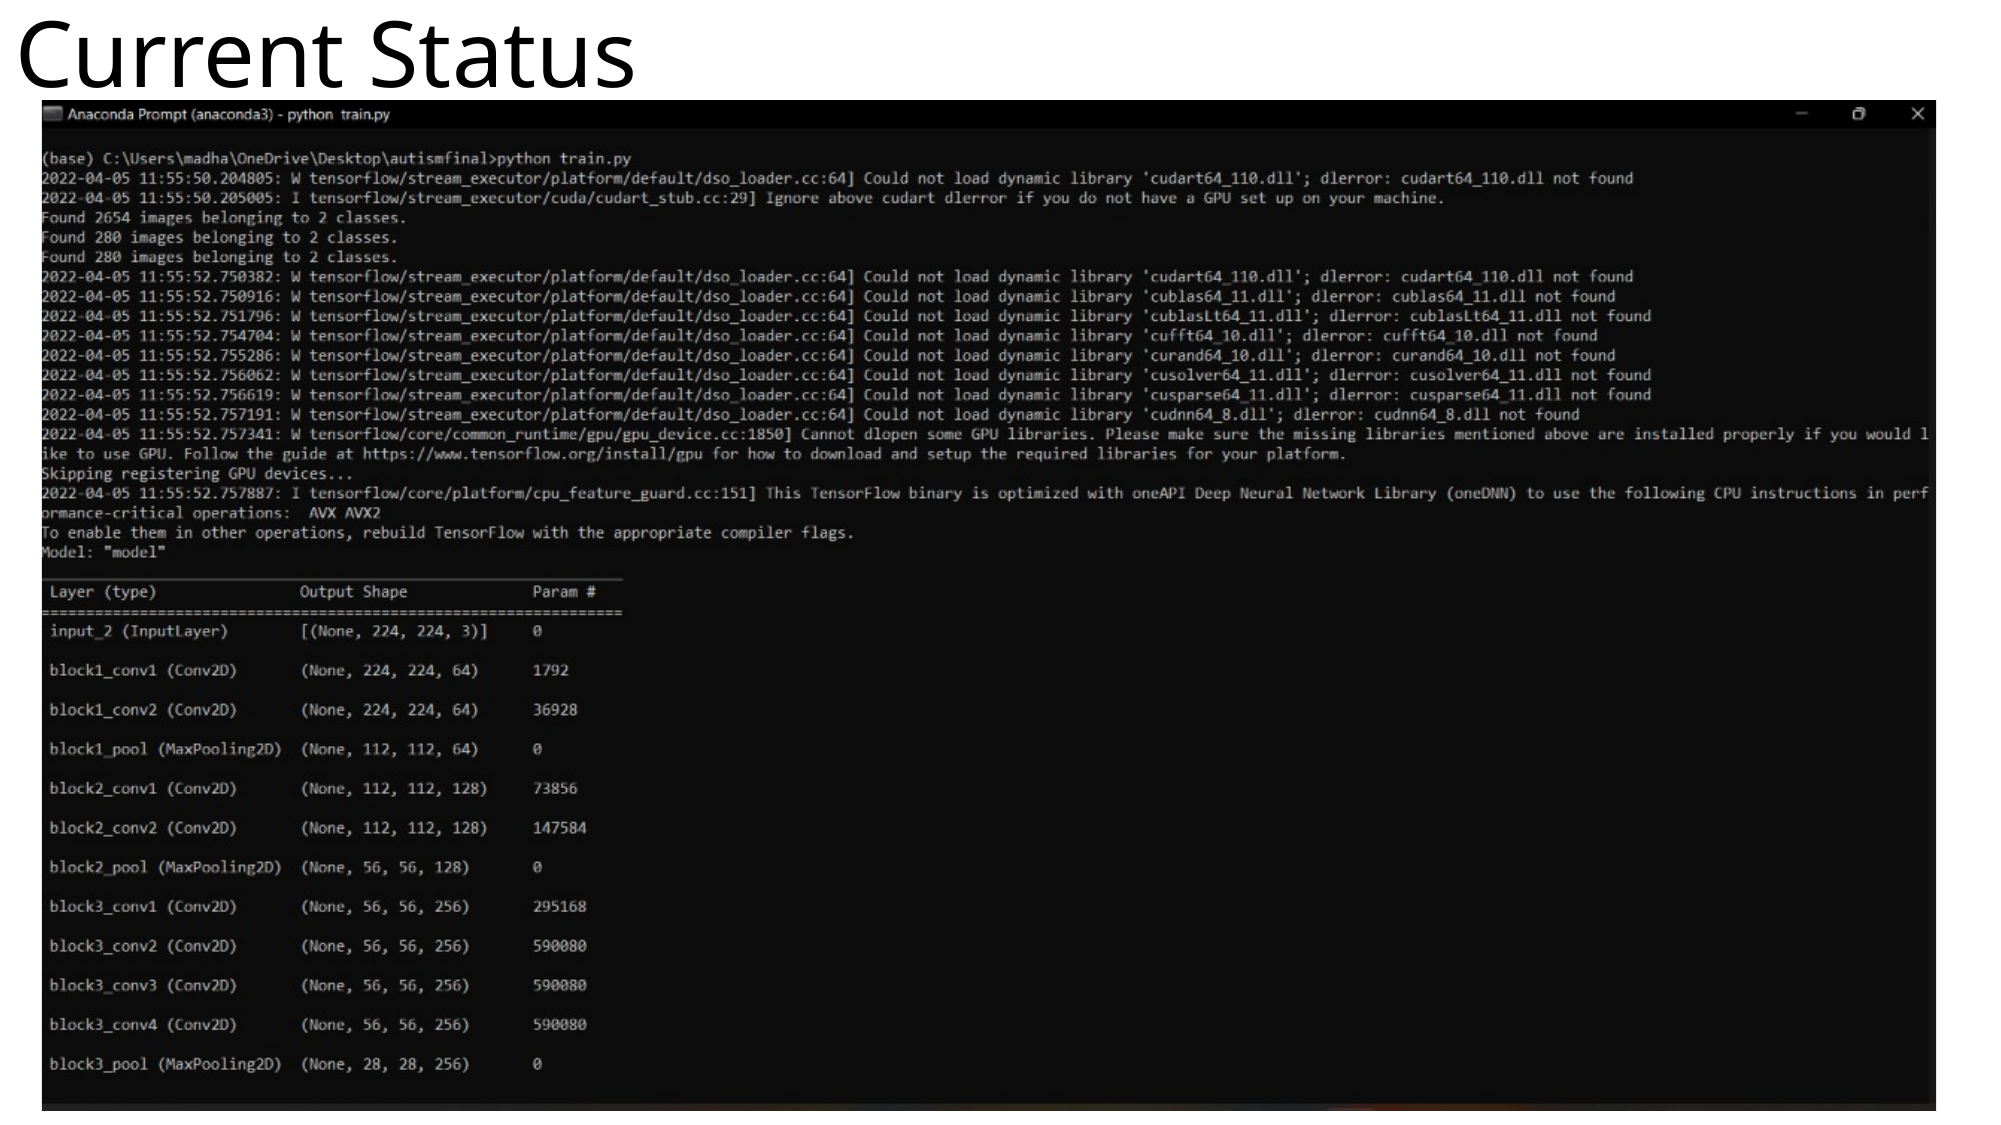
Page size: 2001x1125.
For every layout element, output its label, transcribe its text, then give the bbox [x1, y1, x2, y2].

title Current Status [0, 0, 1715, 116]
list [41, 100, 1937, 1111]
